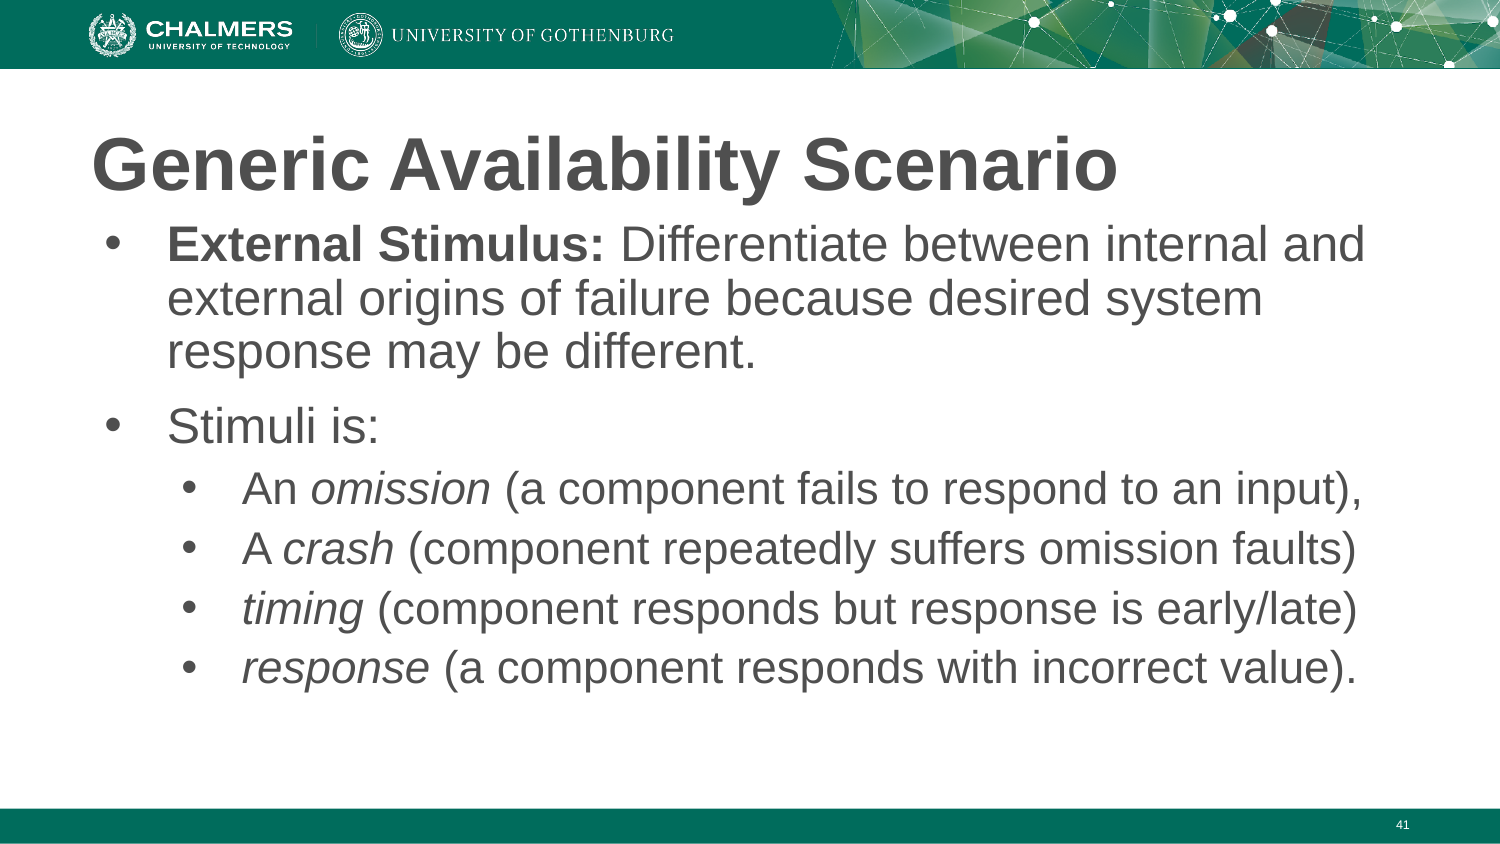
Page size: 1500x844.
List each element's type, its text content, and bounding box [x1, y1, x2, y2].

list External Stimulus: Differentiate between internal and external origins of failure because desired system response may be different. Stimuli is: An omission (a component fails to respond to an input), A crash (component repeatedly suffers omission faults) timing (component responds but response is early/late) response (a component responds with incorrect value). [76, 210, 1425, 782]
slide_number ‹#› [1074, 809, 1425, 844]
picture [759, 0, 1500, 68]
picture [64, 0, 696, 85]
title Generic Availability Scenario [76, 100, 1425, 210]
